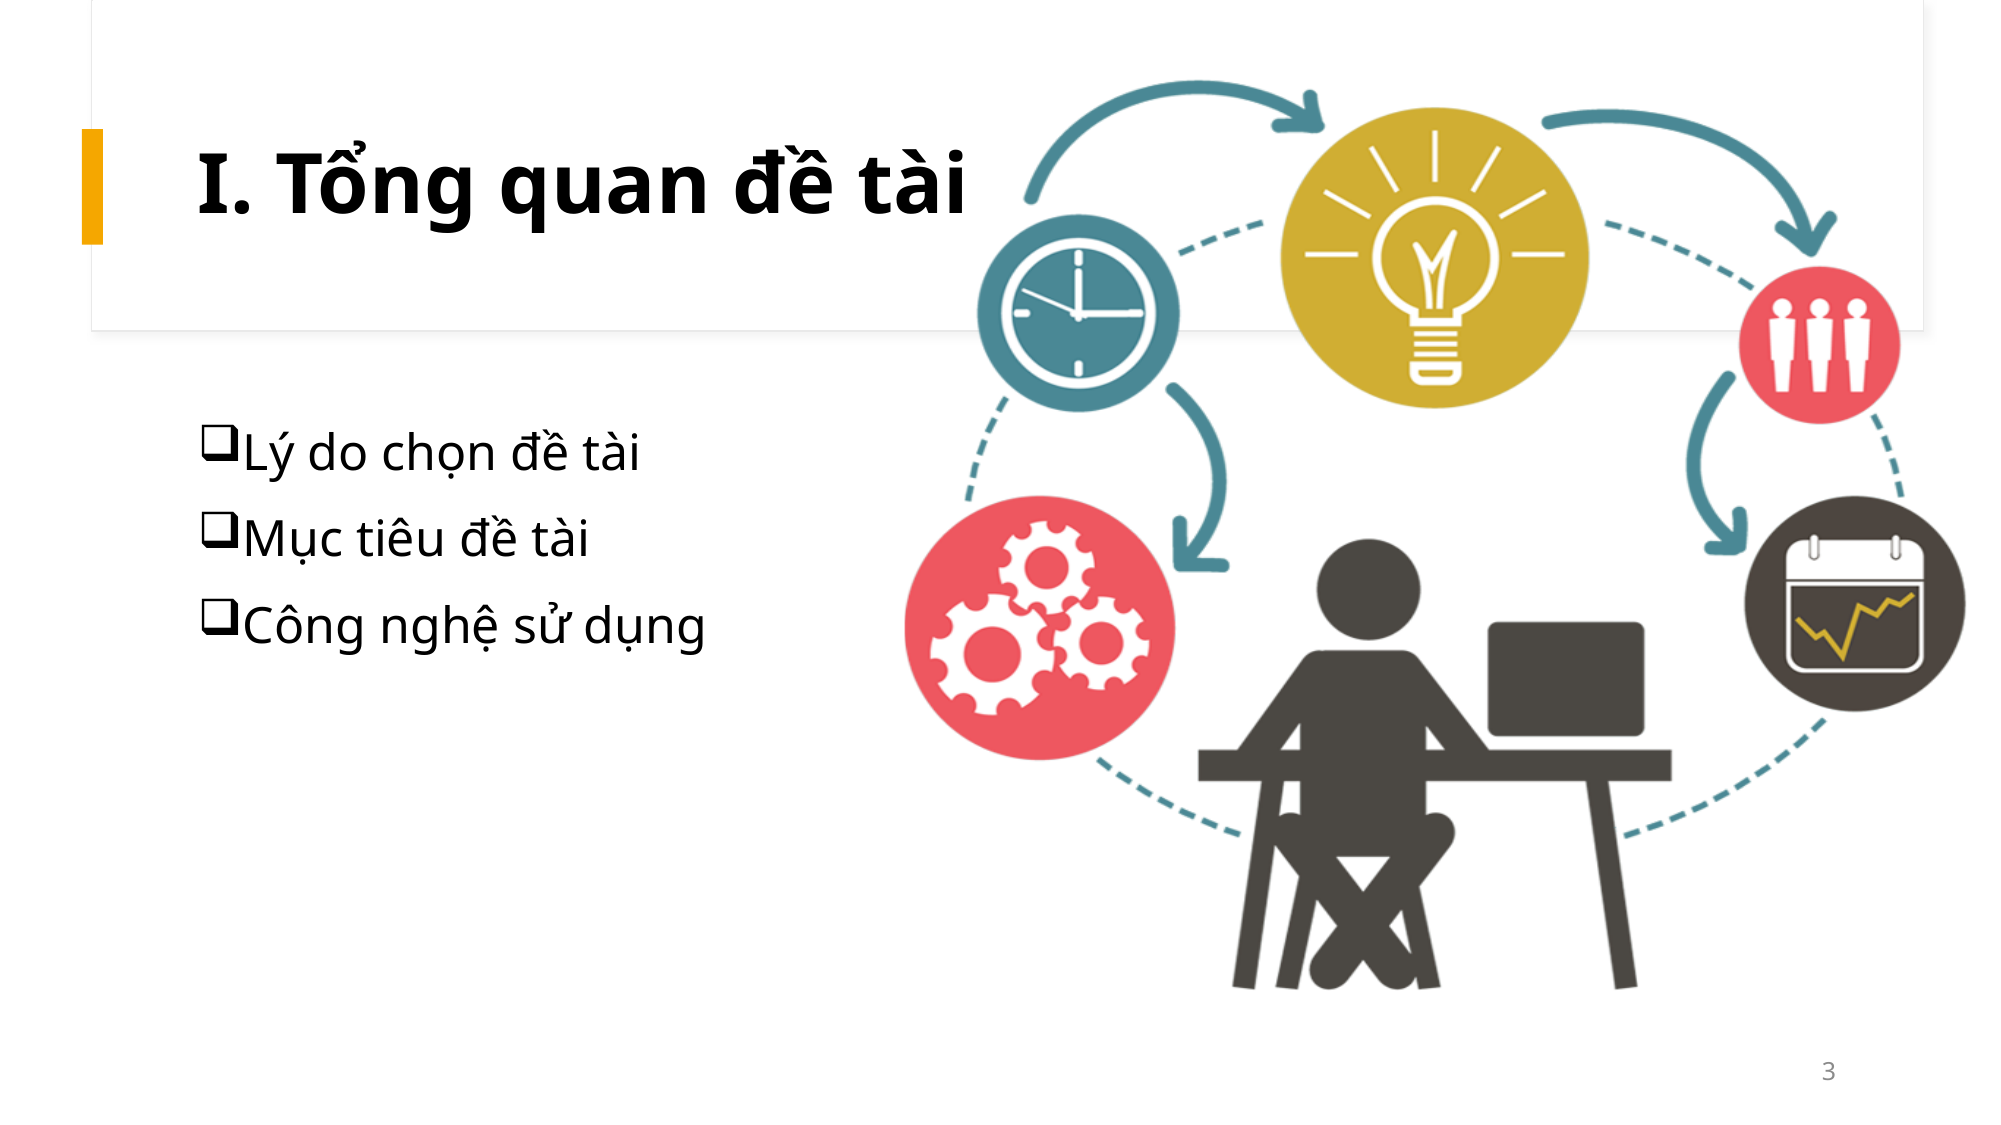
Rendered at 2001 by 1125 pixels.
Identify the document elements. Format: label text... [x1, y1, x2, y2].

list Lý do chọn đề tài Mục tiêu đề tài Công nghệ sử dụng [183, 406, 887, 1013]
text_box [887, 14, 2000, 1063]
slide_number 3 [1401, 1042, 1851, 1103]
title I. Tổng quan đề tài [183, 90, 887, 284]
